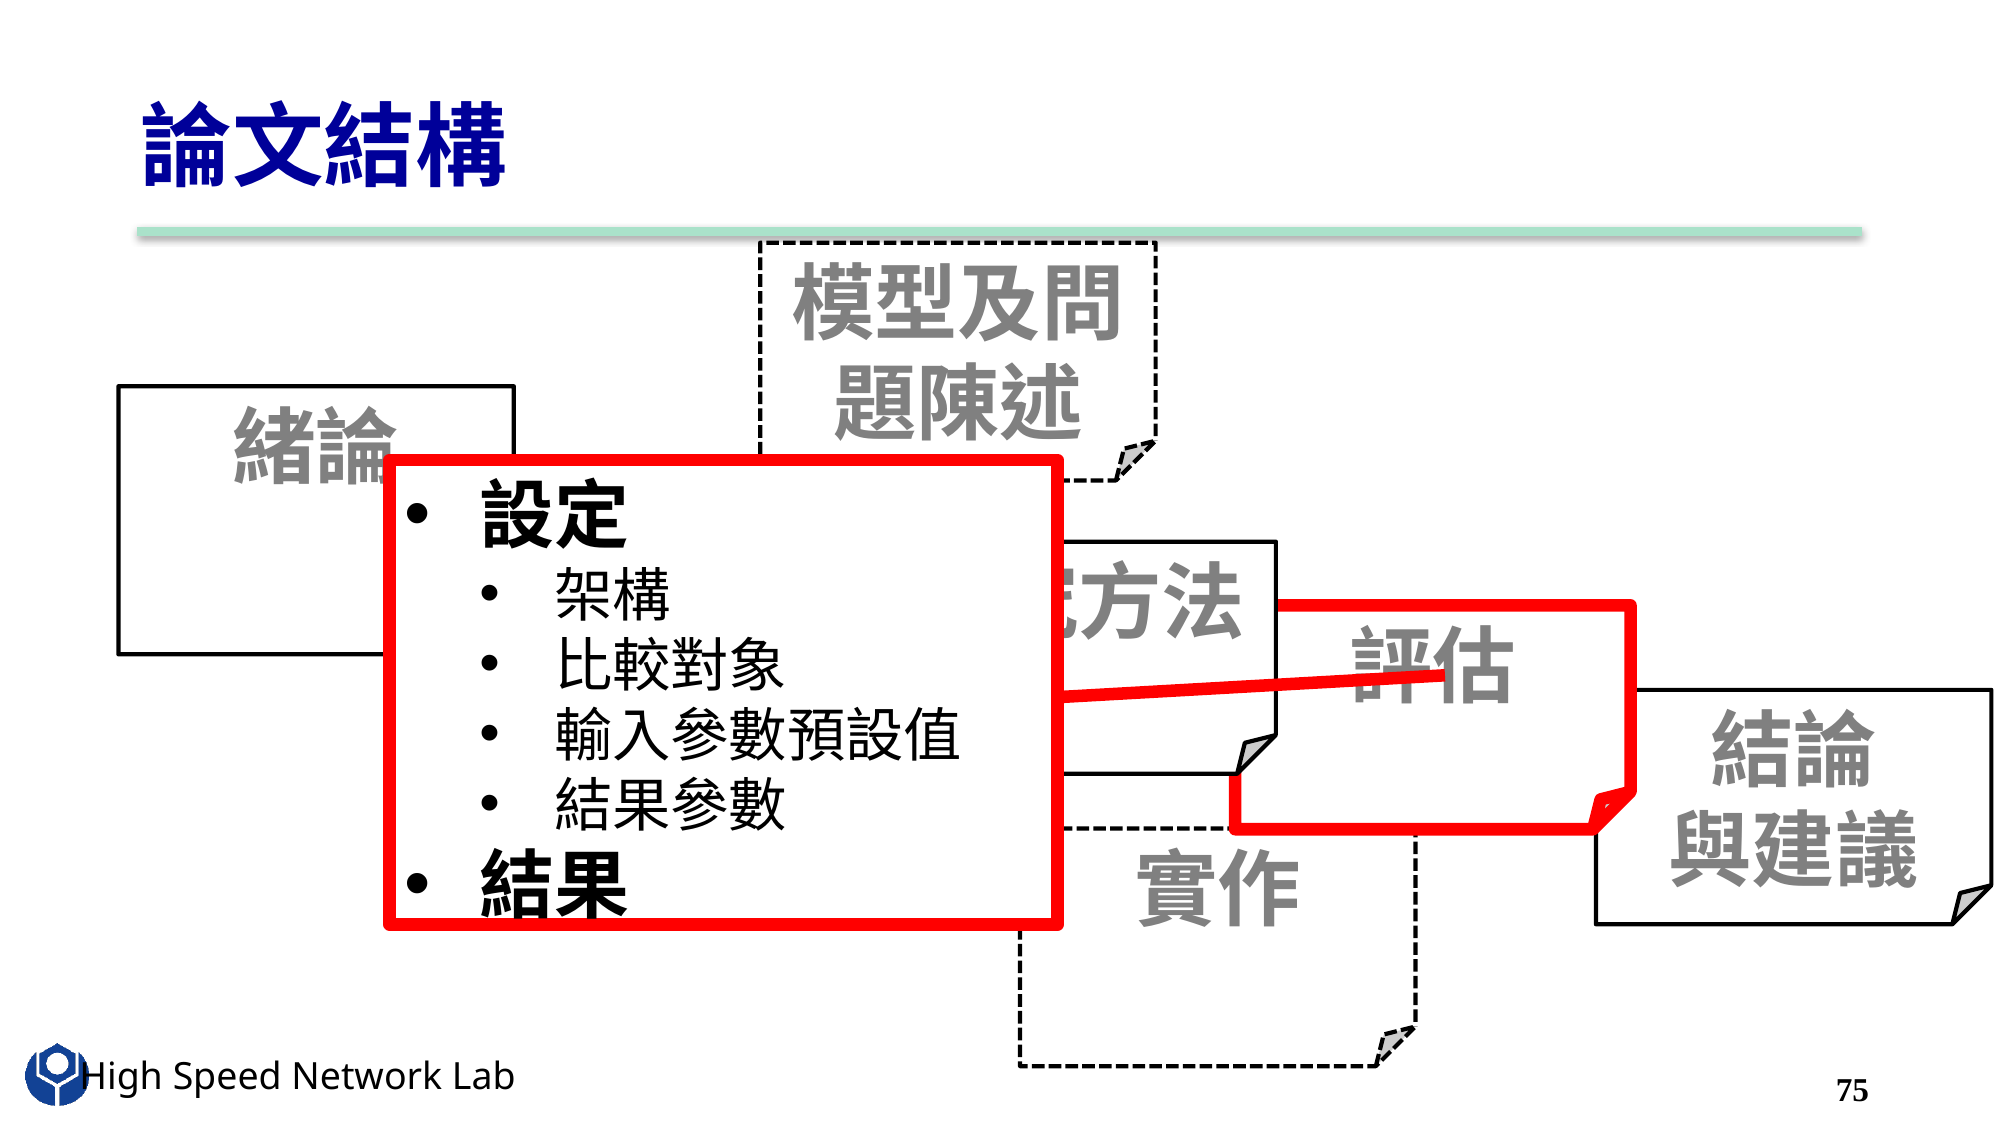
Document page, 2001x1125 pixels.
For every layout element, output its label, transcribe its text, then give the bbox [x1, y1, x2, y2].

text_box 研究方法 [1058, 539, 1278, 776]
text_box 評估 [1232, 603, 1633, 832]
picture [25, 1043, 89, 1106]
text_box 結論 與建議 [1593, 687, 1994, 927]
text_box 緒論 [116, 384, 516, 657]
text_box 設定 架構 比較對象 輸入參數預設值 結果參數 結果 [389, 460, 1445, 925]
text_box 實作 [1017, 826, 1418, 1069]
title 論文結構 [125, 49, 1826, 237]
text_box 模型及問題陳述 [758, 240, 1158, 483]
slide_number 75 [1820, 1059, 1969, 1106]
